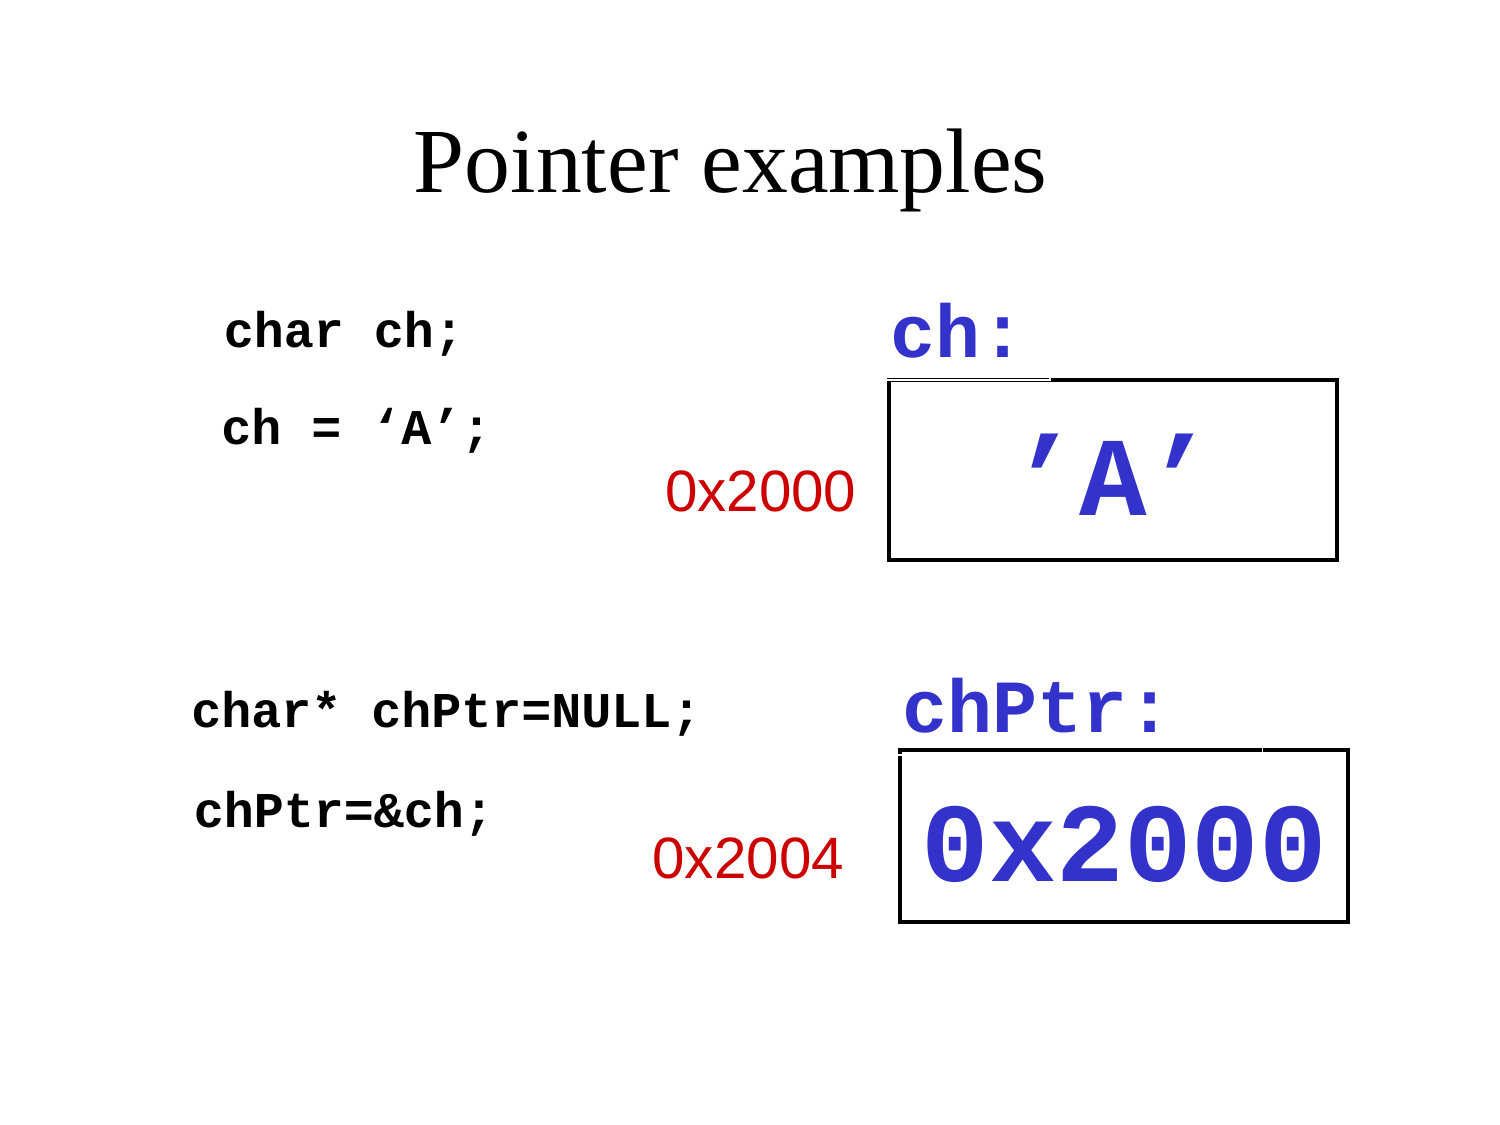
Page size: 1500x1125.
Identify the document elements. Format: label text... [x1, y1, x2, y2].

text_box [649, 274, 1338, 561]
text_box Pointer examples [49, 62, 1413, 250]
text_box chPtr=&ch; [87, 769, 600, 845]
text_box char* chPtr=NULL; [112, 669, 632, 745]
text_box ch = ‘A’; [99, 387, 613, 463]
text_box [637, 649, 1349, 923]
text_box char ch; [87, 289, 600, 365]
